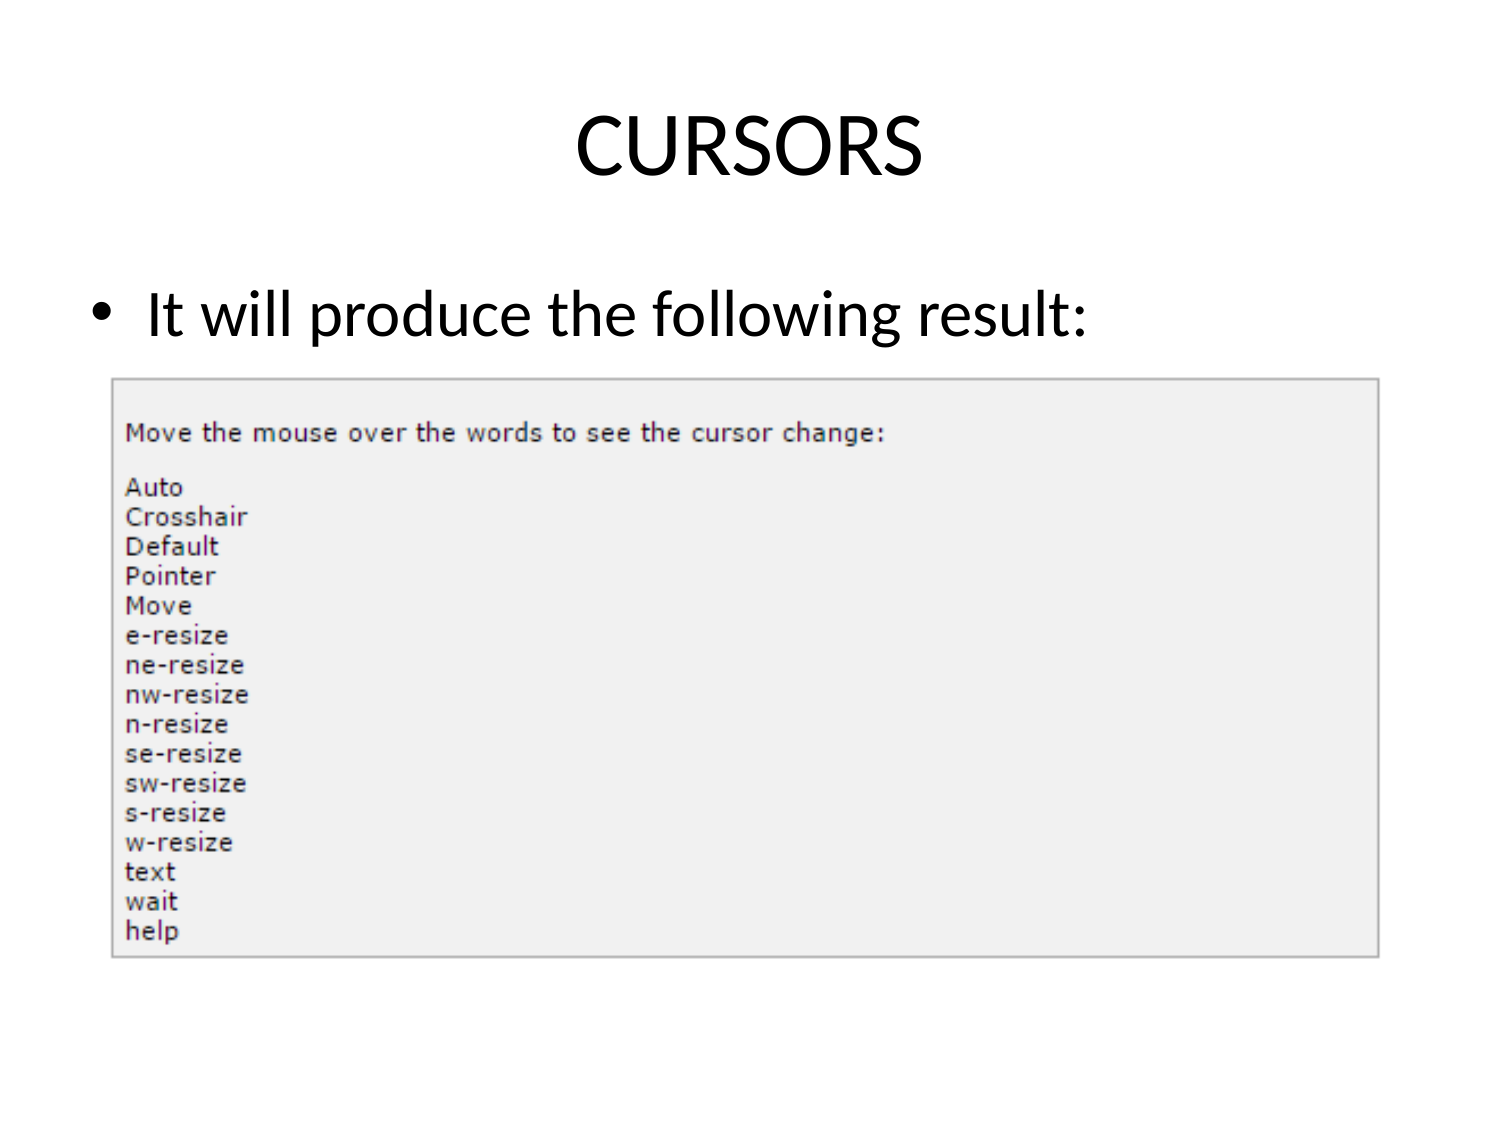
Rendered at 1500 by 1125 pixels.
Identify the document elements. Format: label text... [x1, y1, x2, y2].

picture [105, 374, 1387, 962]
list It will produce the following result: [75, 262, 1425, 1005]
title CURSORS [75, 45, 1425, 233]
